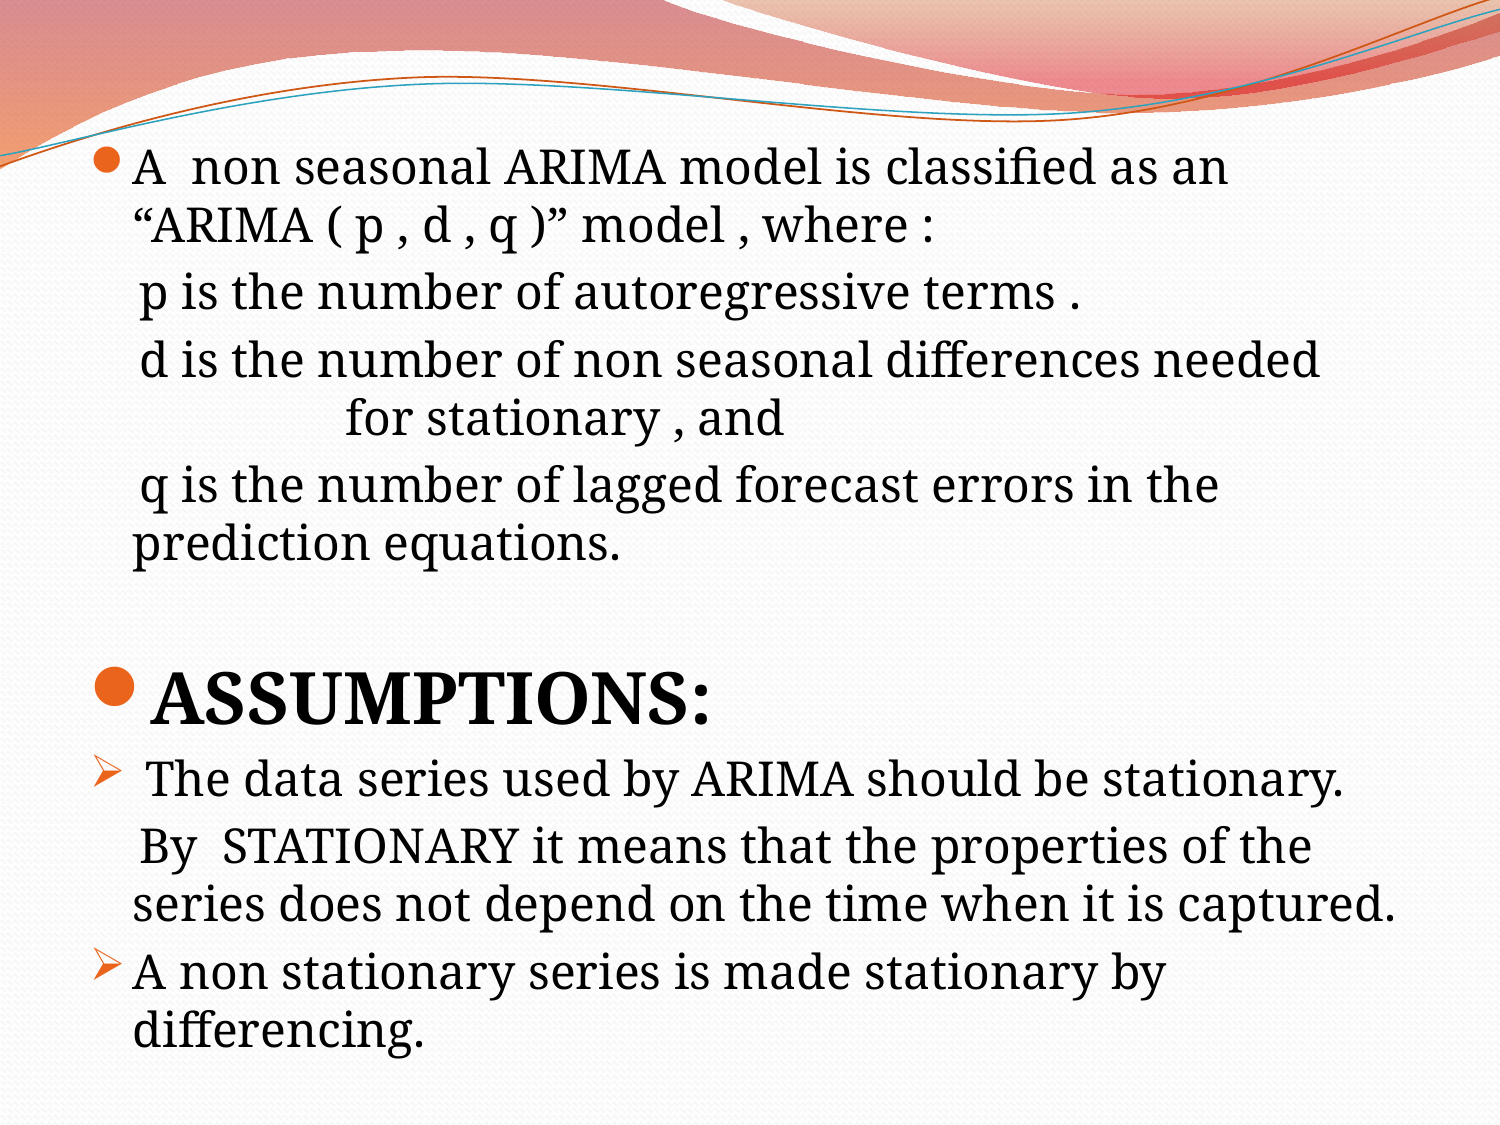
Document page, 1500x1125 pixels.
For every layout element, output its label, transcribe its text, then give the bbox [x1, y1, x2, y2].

list A non seasonal ARIMA model is classified as an “ARIMA ( p , d , q )” model , where : p is the number of autoregressive terms . d is the number of non seasonal differences needed for stationary , and q is the number of lagged forecast errors in the prediction equations. ASSUMPTIONS: The data series used by ARIMA should be stationary. By STATIONARY it means that the properties of the series does not depend on the time when it is captured. A non stationary series is made stationary by differencing. [75, 128, 1425, 1125]
